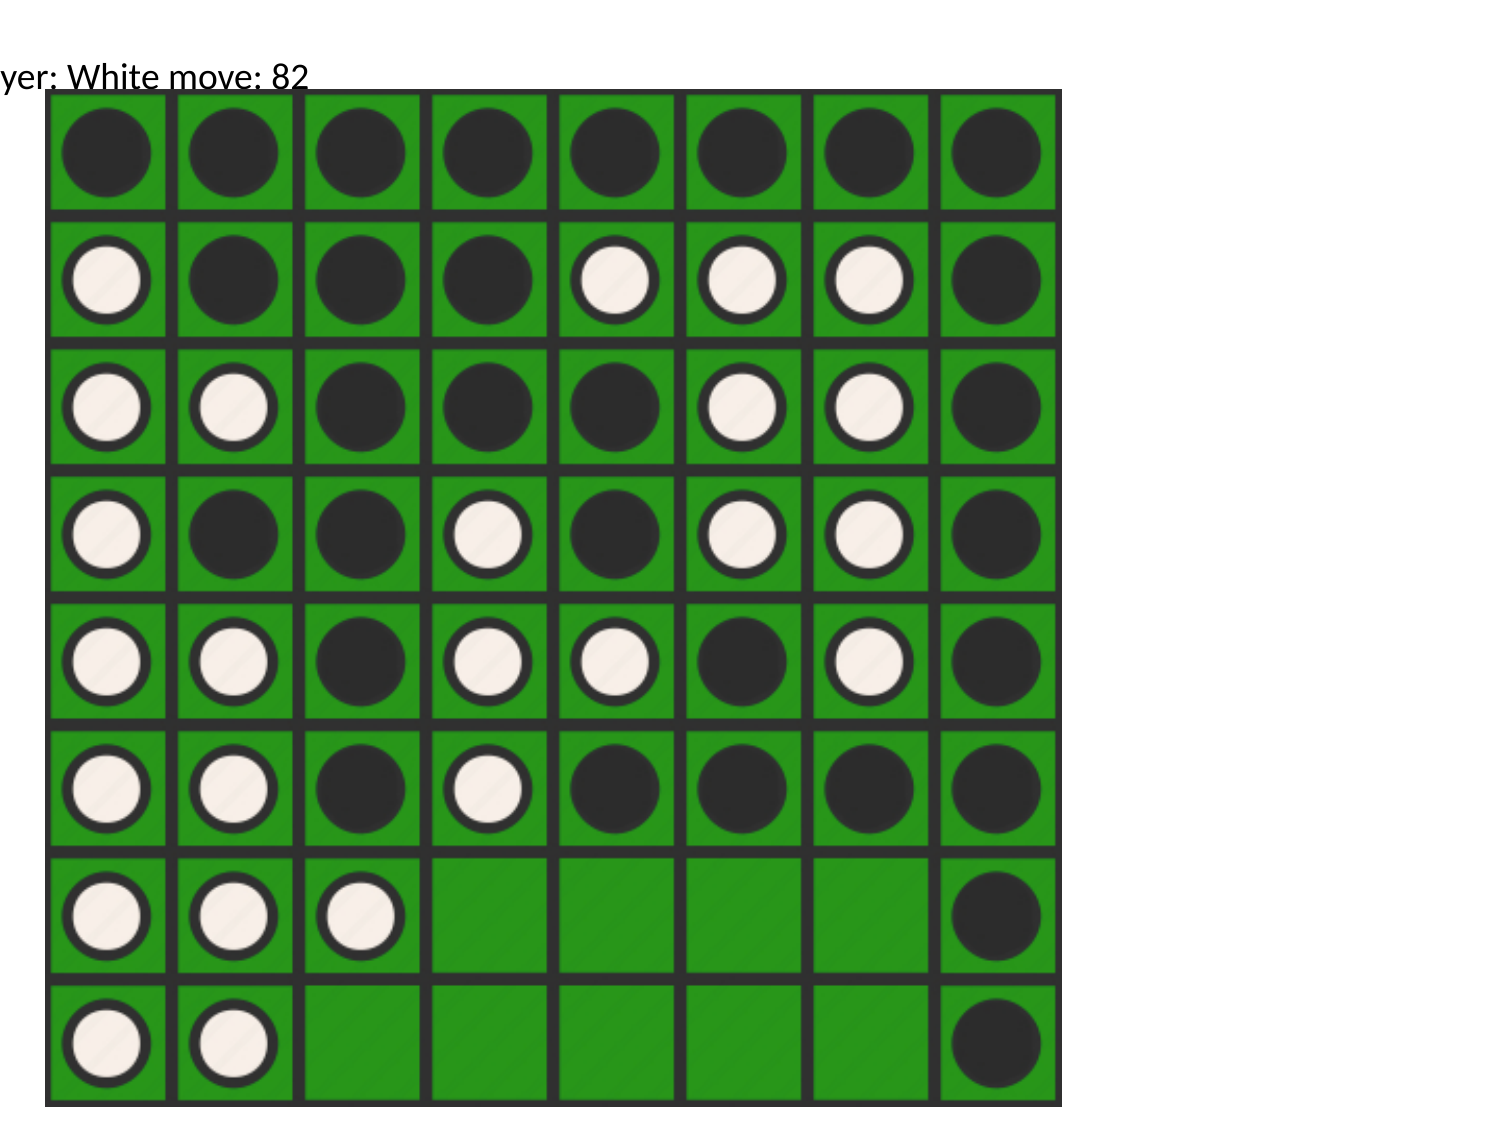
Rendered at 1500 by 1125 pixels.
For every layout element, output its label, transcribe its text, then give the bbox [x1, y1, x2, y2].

text_box turn: 52 player: White move: 82 [0, 44, 325, 105]
picture [44, 89, 1062, 1107]
